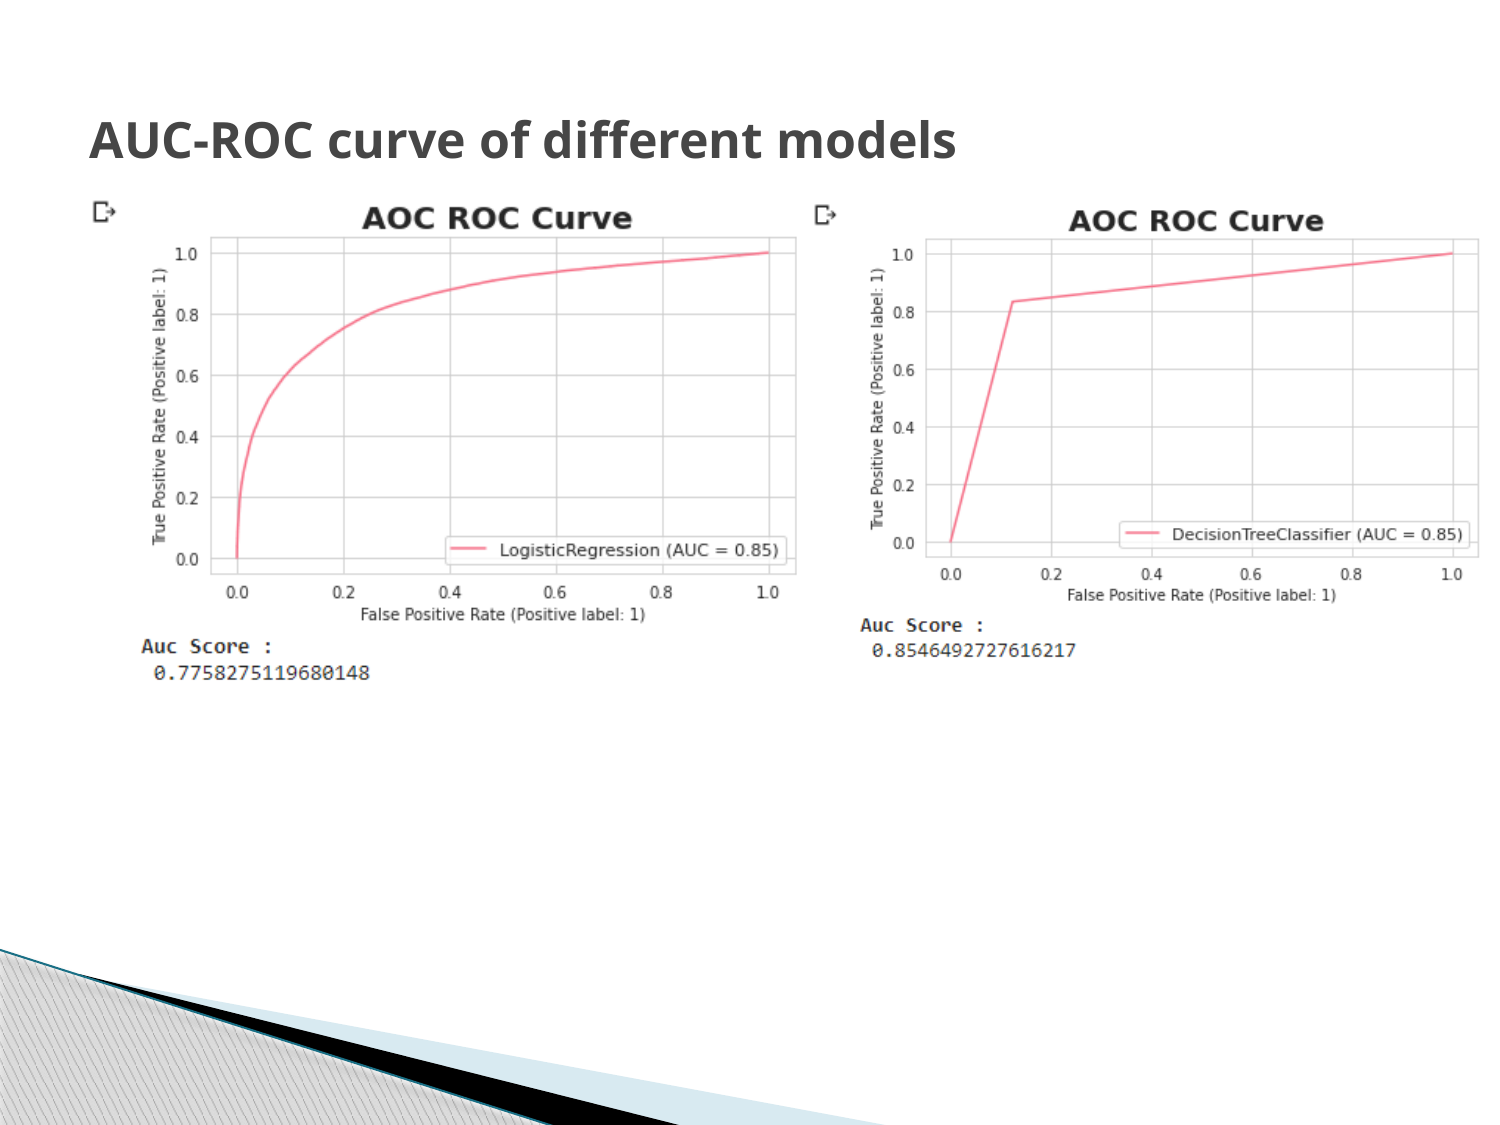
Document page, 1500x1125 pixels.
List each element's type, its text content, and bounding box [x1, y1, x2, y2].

title AUC-ROC curve of different models [75, 45, 1425, 233]
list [87, 187, 823, 691]
picture [809, 187, 1500, 663]
